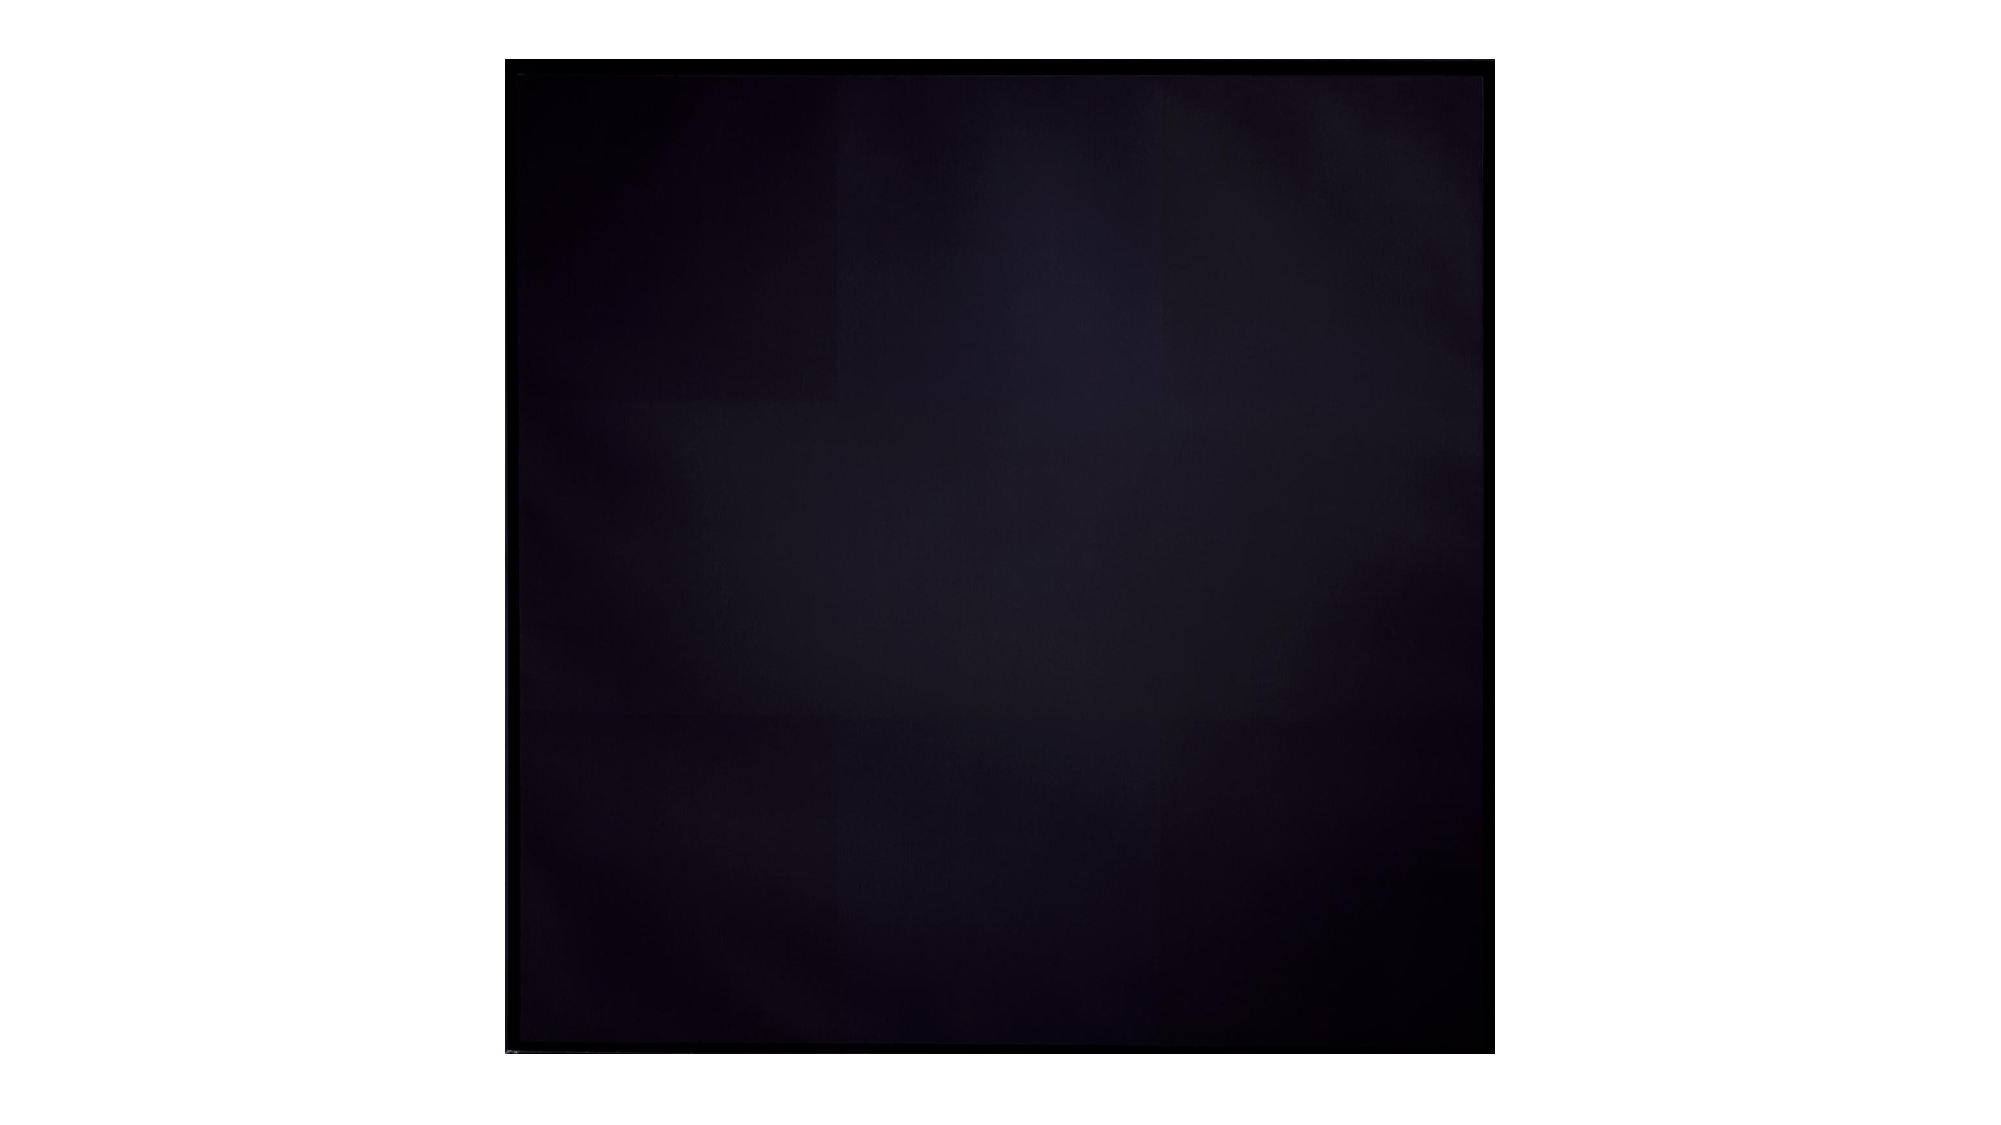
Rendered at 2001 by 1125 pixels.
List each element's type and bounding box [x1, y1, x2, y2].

list [505, 59, 1495, 1054]
